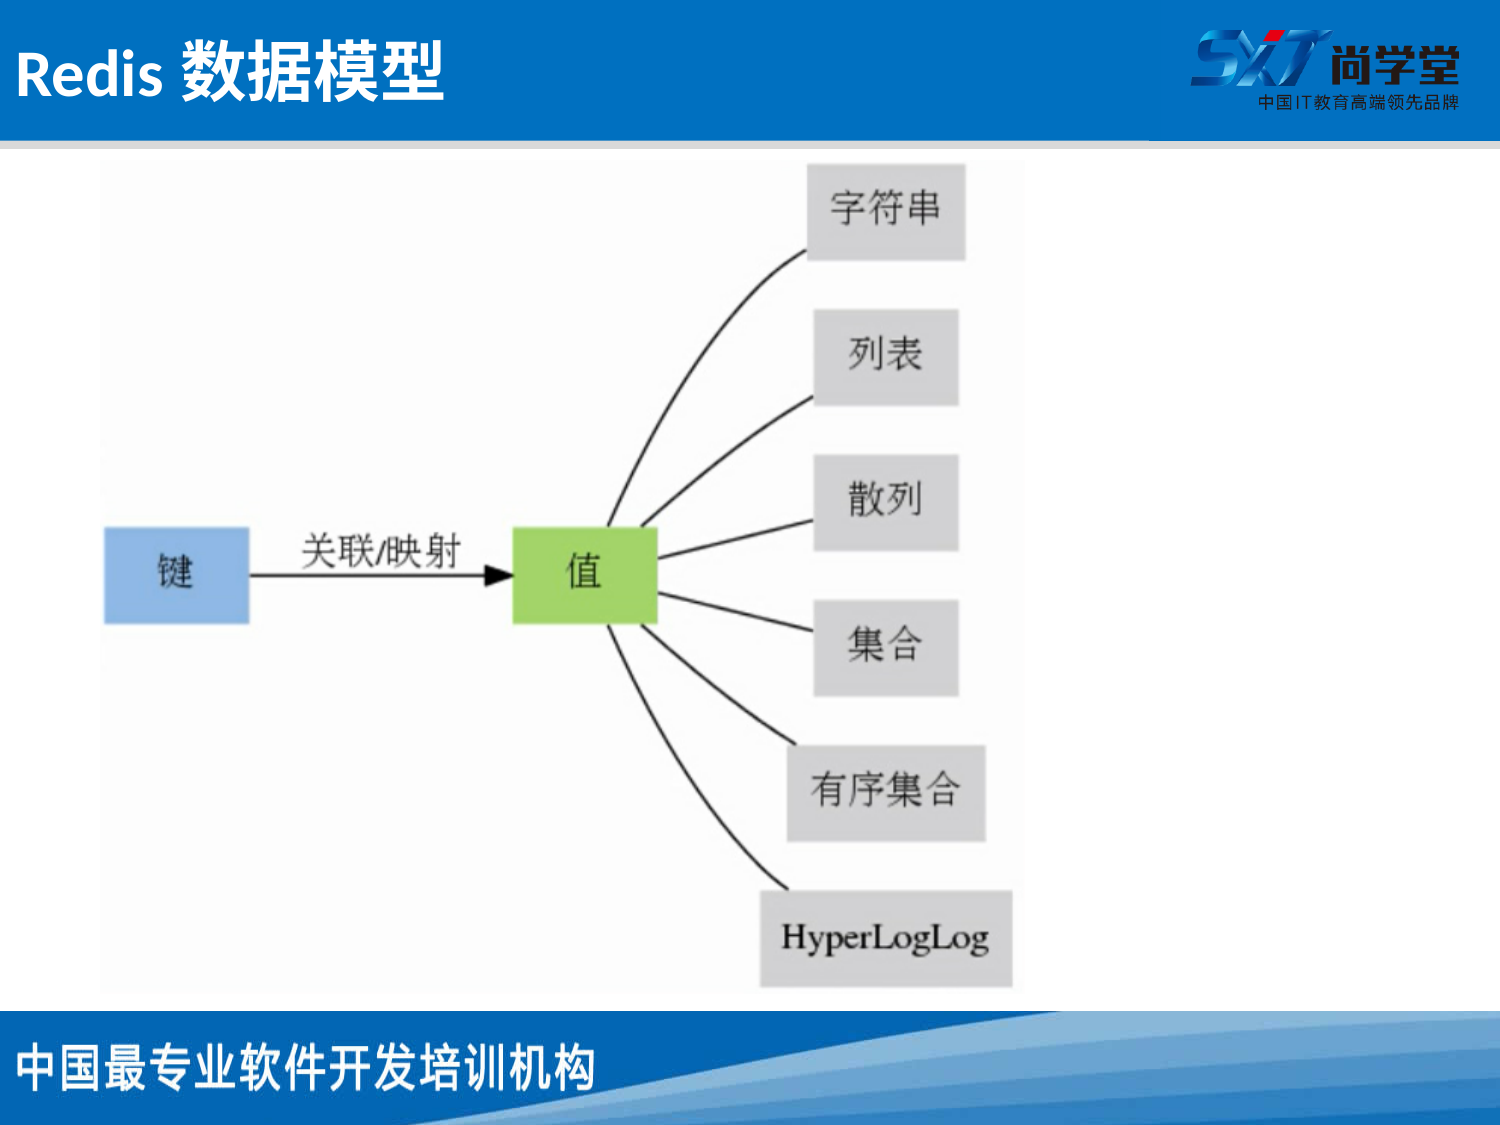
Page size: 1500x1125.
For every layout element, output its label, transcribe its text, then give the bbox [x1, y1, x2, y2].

picture [0, 1011, 1500, 1125]
picture [1161, 0, 1500, 141]
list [100, 160, 1025, 994]
title Redis数据模型 [0, 0, 1161, 141]
